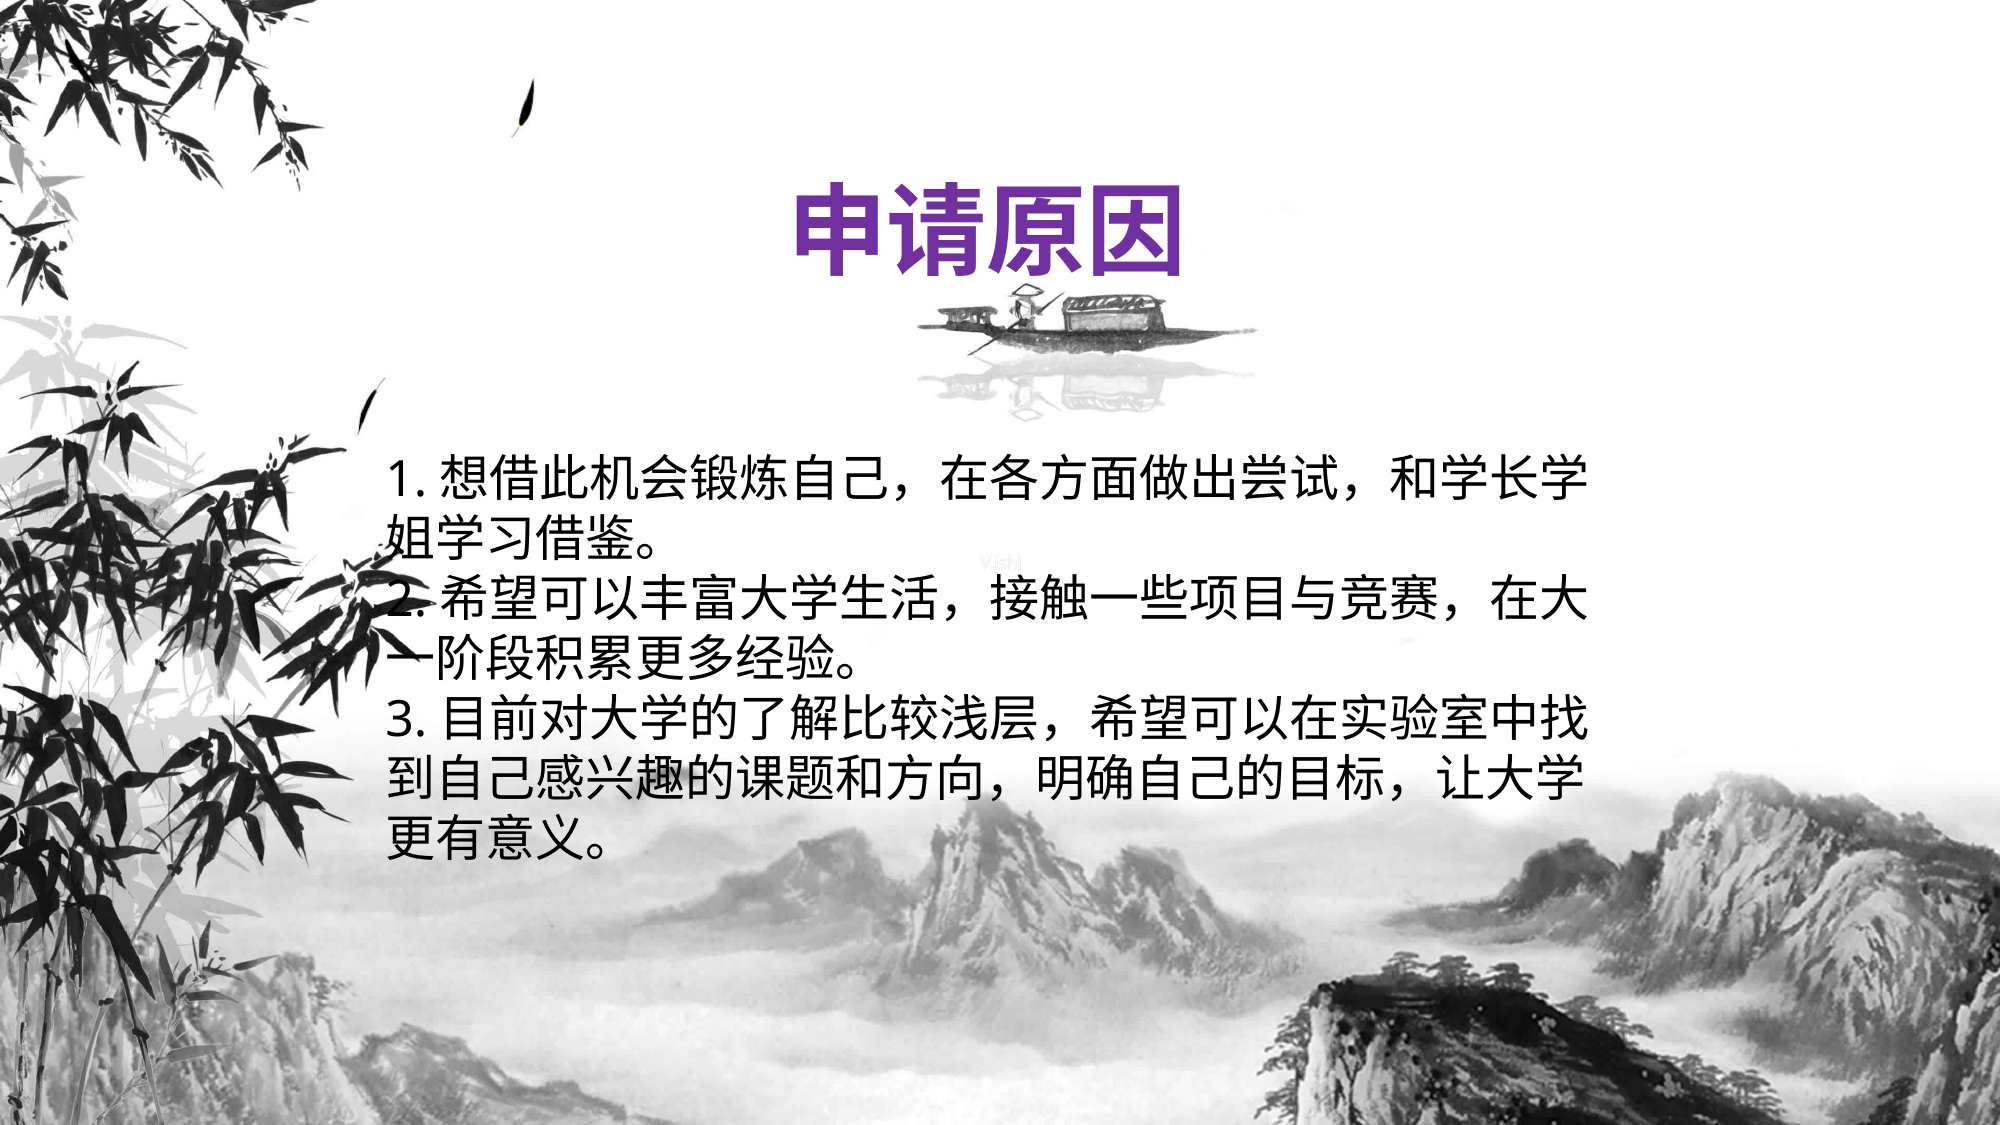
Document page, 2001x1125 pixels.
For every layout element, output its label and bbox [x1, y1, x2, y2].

list [0, 0, 2000, 1125]
